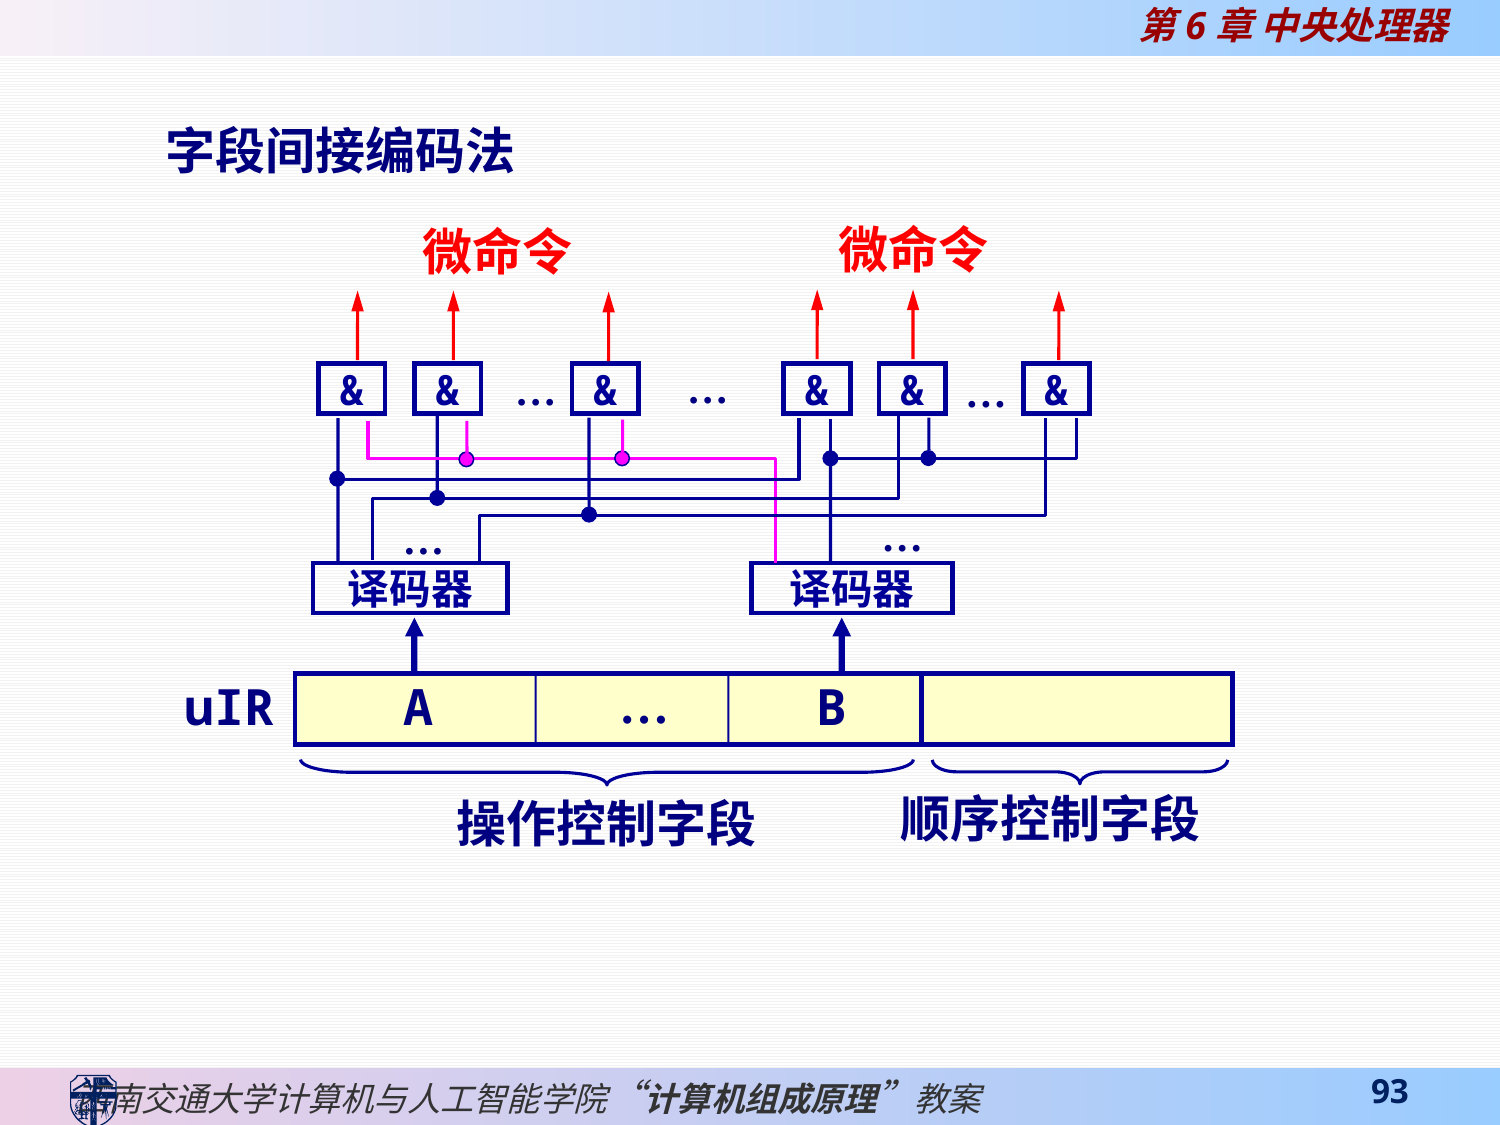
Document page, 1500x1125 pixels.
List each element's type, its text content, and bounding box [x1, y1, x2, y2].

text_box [125, 217, 1257, 853]
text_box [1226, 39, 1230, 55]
text_box 字段间接编码法 [151, 112, 531, 188]
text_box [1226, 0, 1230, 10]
